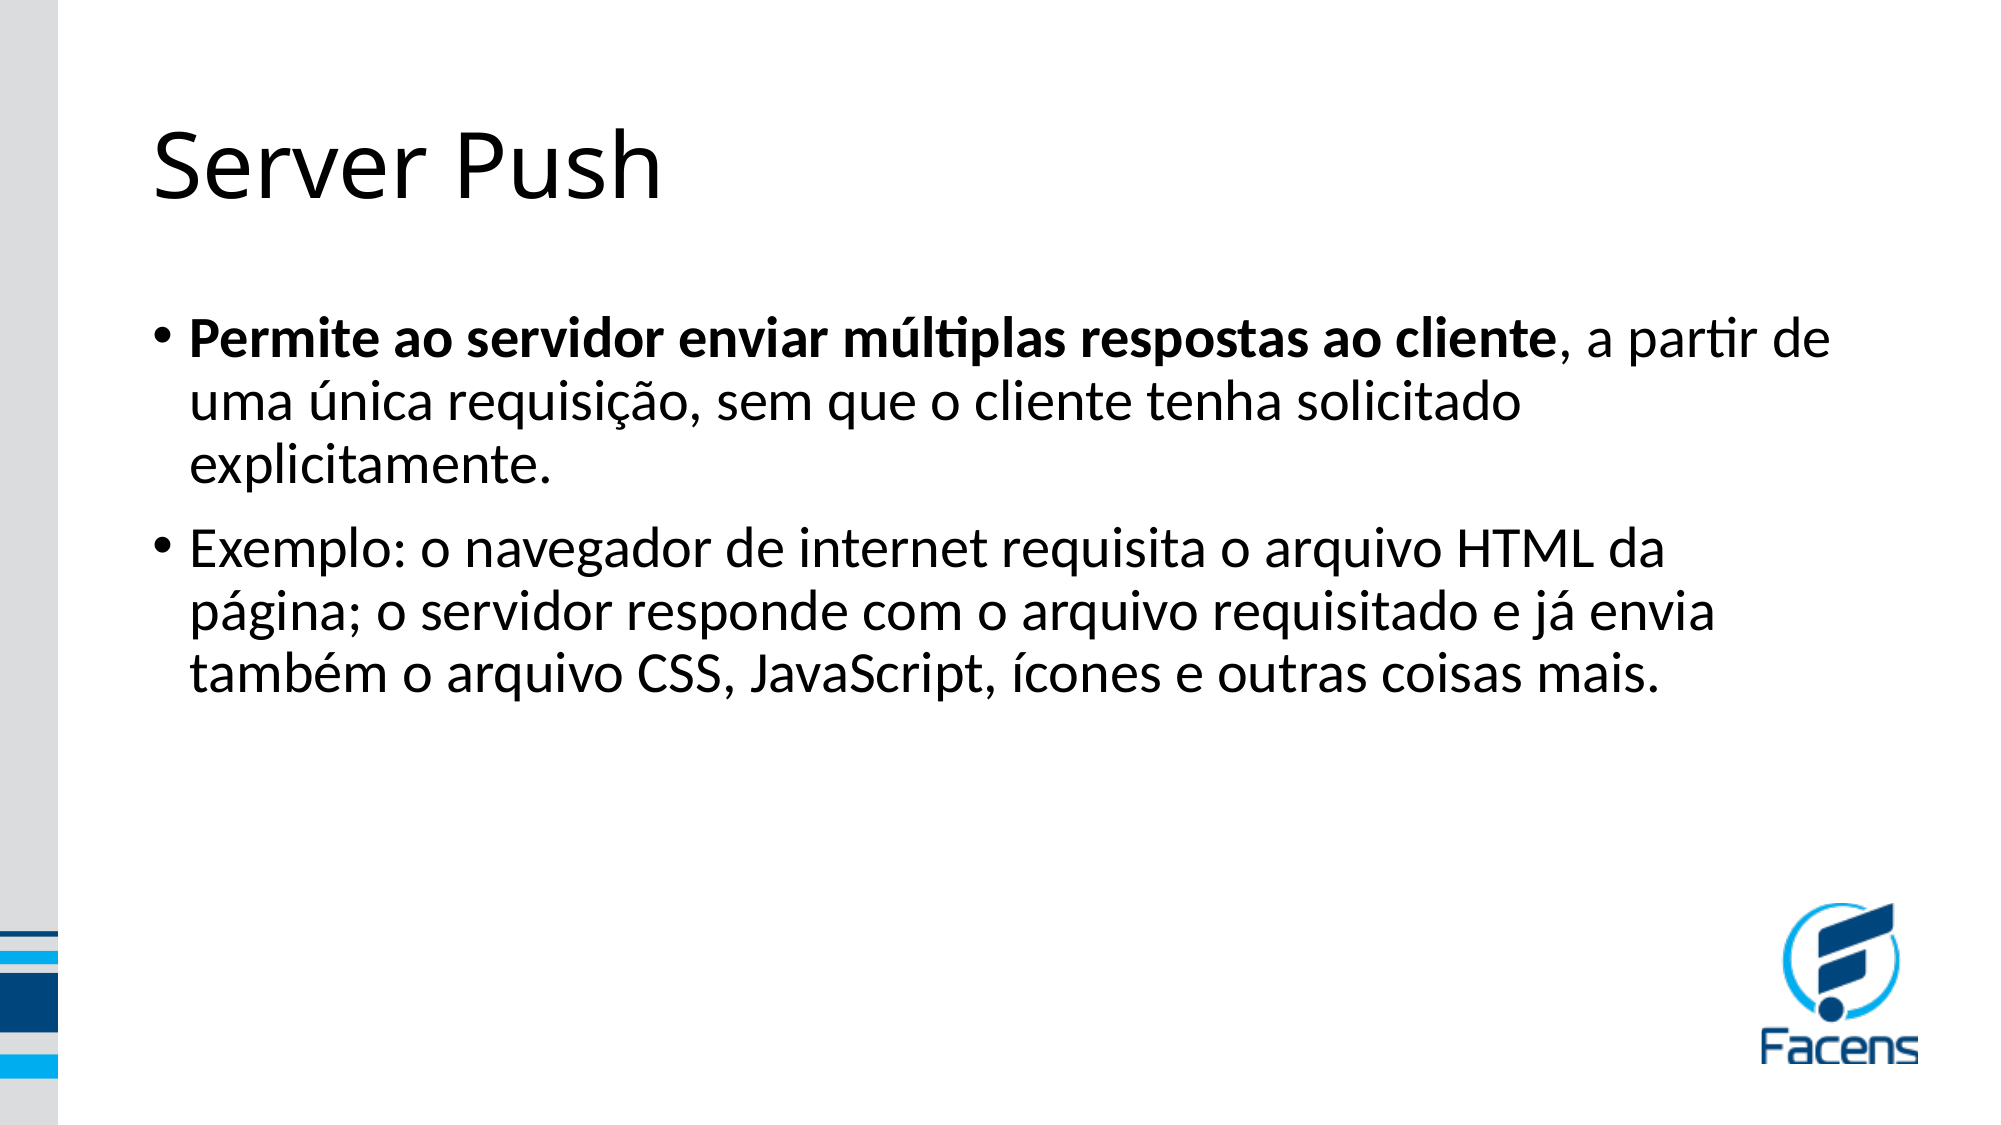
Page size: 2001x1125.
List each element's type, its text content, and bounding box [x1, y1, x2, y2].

picture [0, 965, 58, 1054]
picture [0, 0, 58, 950]
title Server Push [137, 59, 1863, 278]
list Permite ao servidor enviar múltiplas respostas ao cliente, a partir de uma única requisição, sem que o cliente tenha solicitado explicitamente. Exemplo: o navegador de internet requisita o arquivo HTML da página; o servidor responde com o arquivo requisitado e já envia também o arquivo CSS, JavaScript, ícones e outras coisas mais. [137, 299, 1863, 1014]
picture [1761, 903, 1918, 1064]
picture [0, 1079, 58, 1125]
